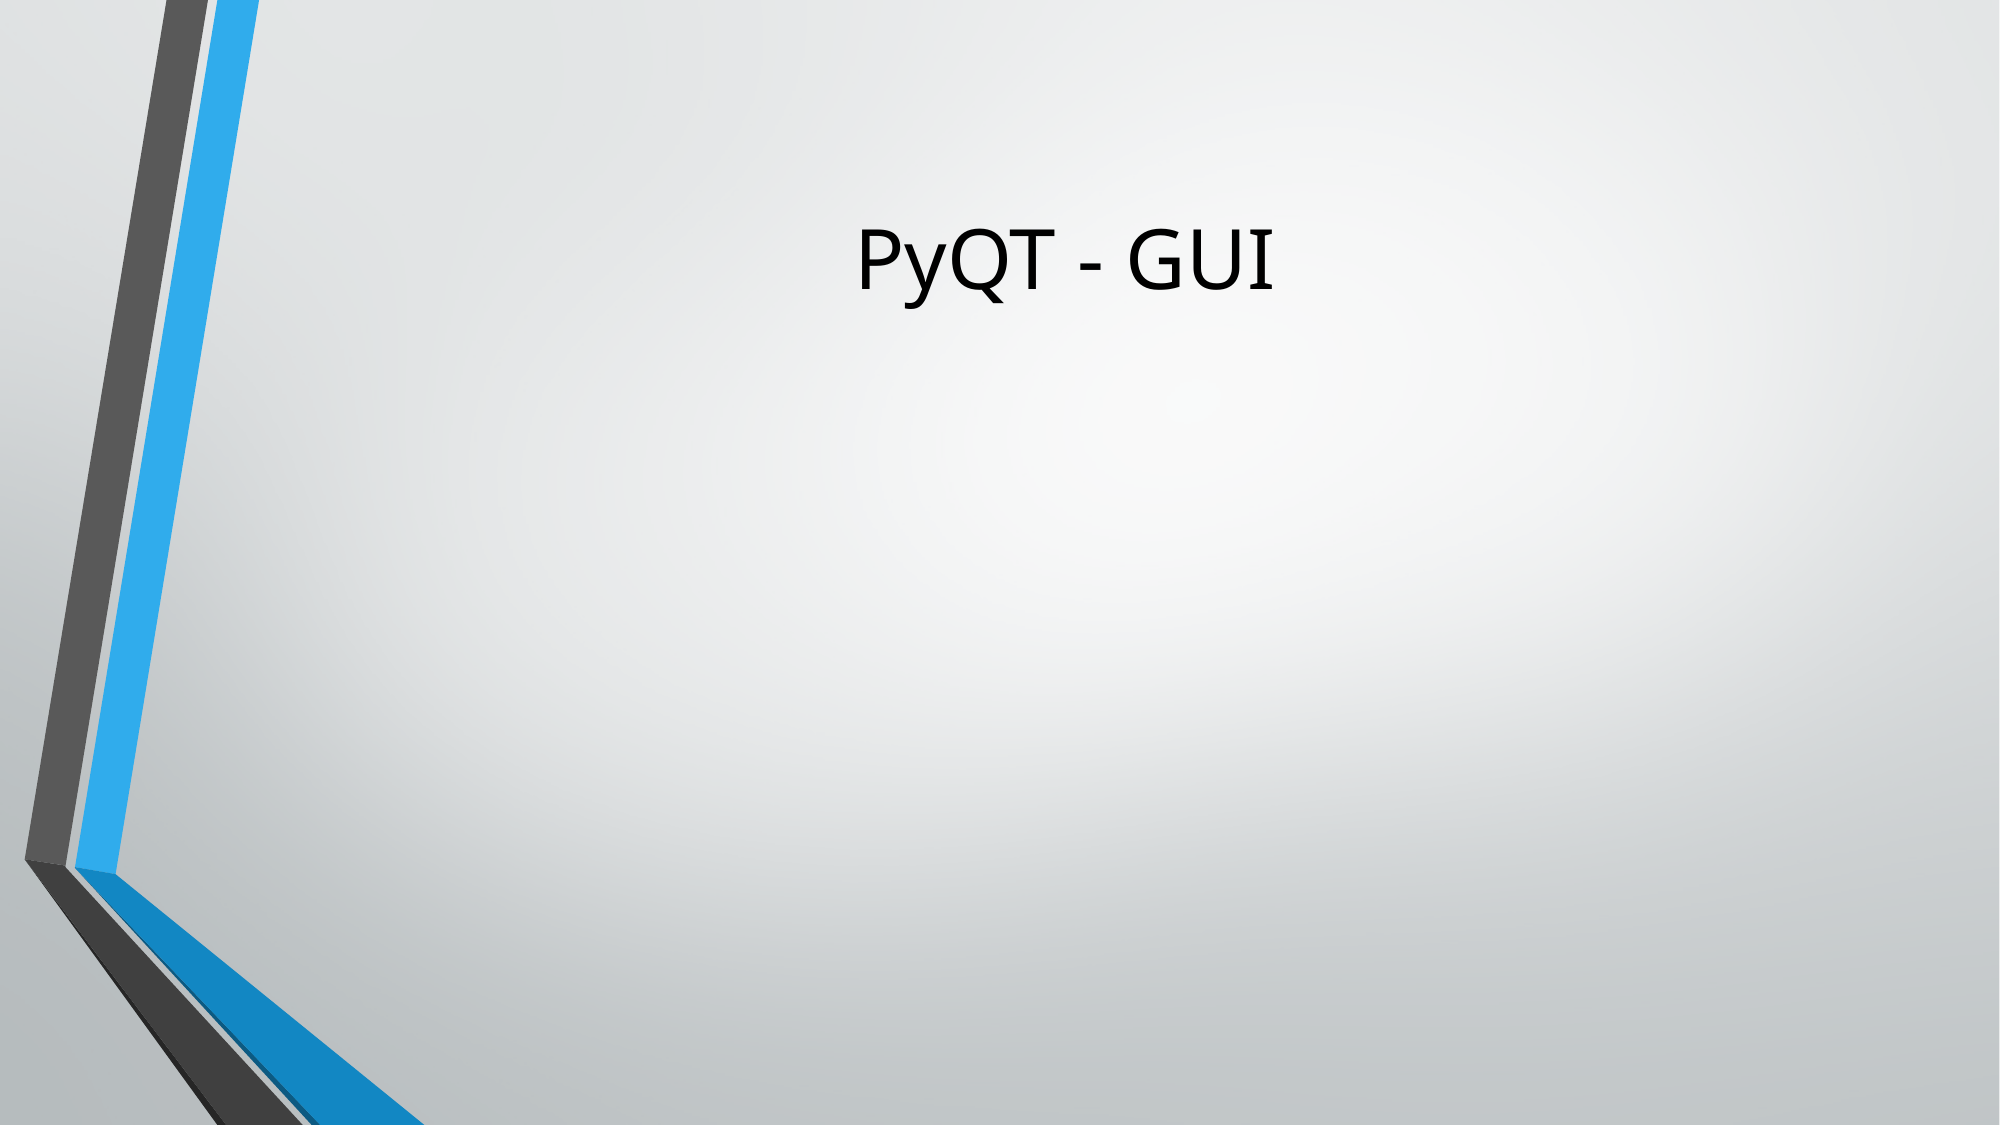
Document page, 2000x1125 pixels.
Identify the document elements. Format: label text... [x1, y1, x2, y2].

title PyQT - GUI [243, 112, 1887, 400]
